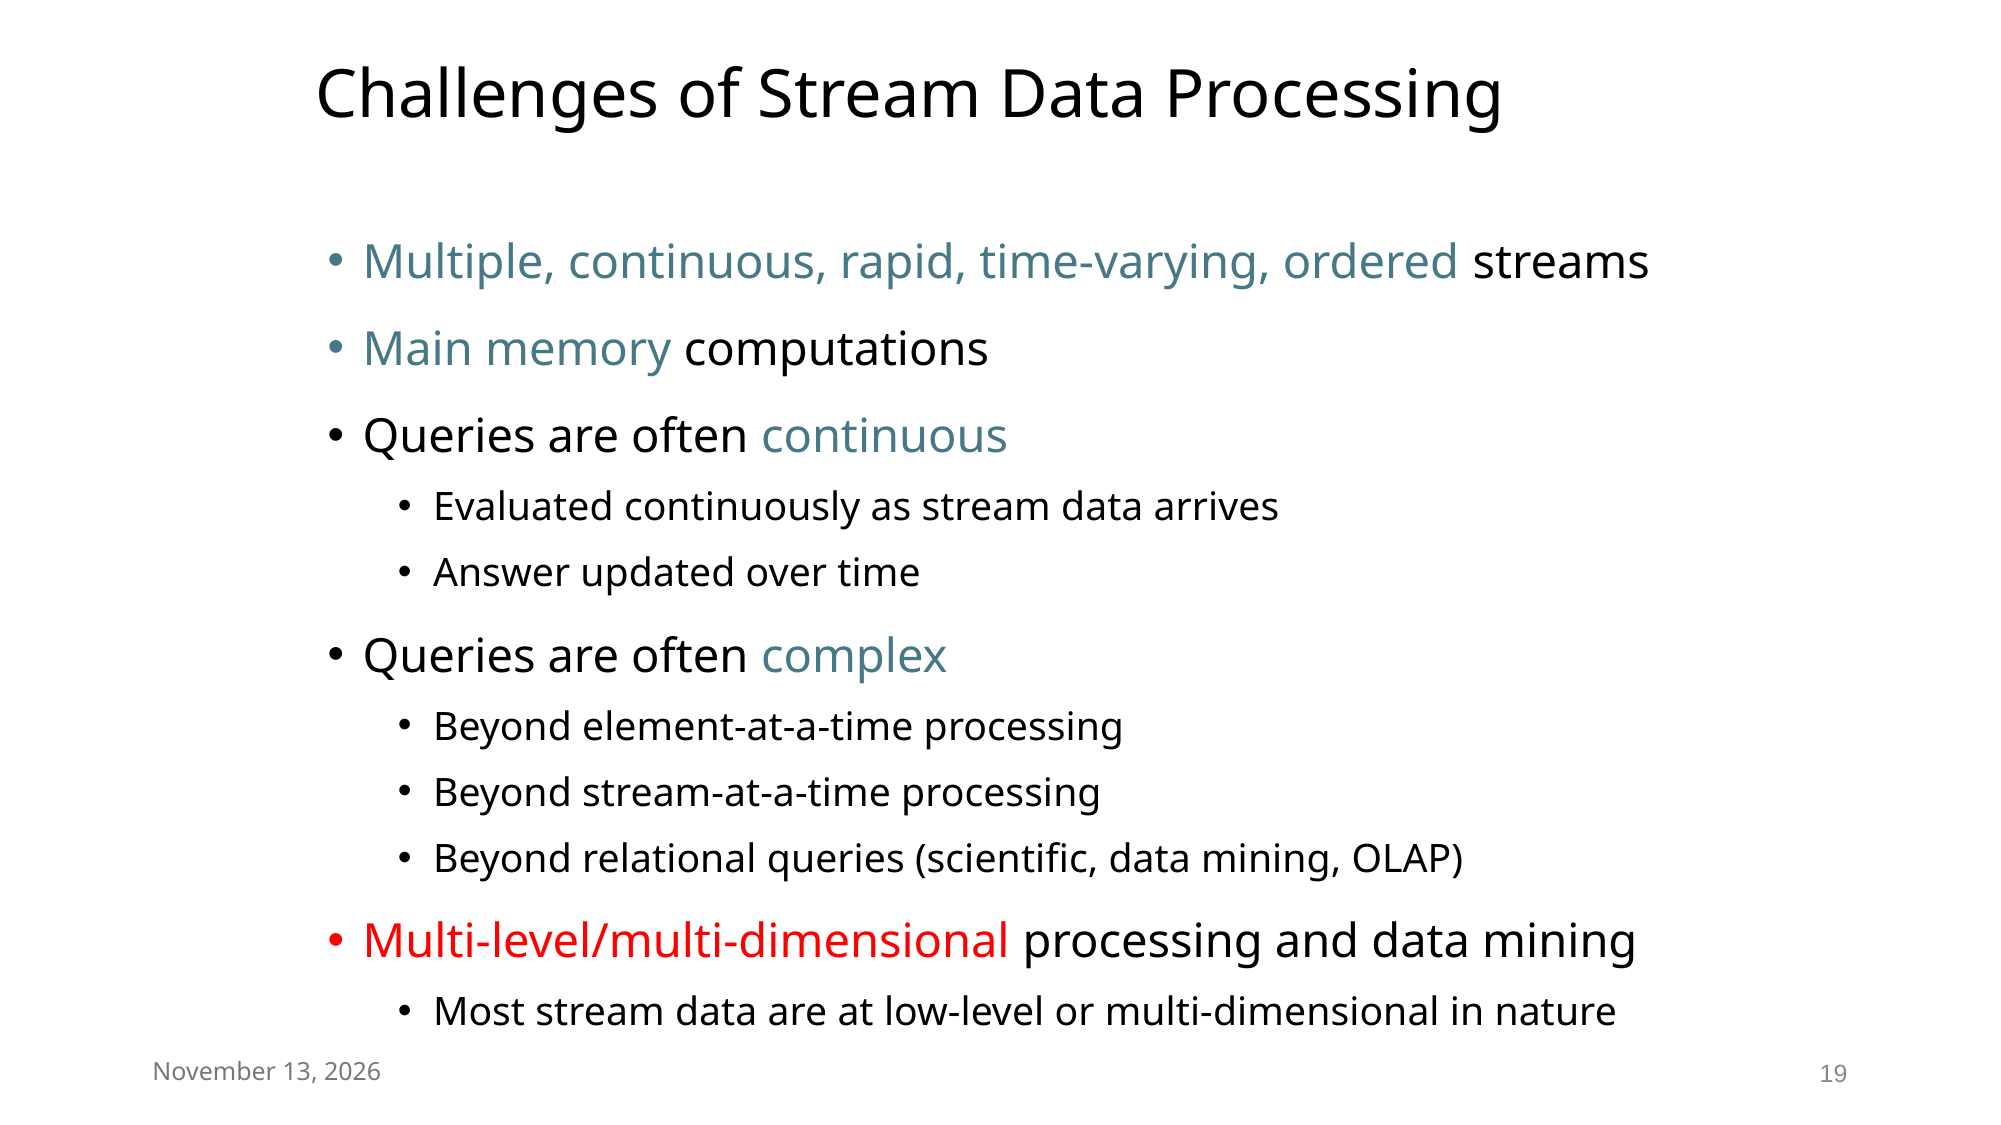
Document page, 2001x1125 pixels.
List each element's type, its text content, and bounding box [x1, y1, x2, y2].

list Multiple, continuous, rapid, time-varying, ordered streams Main memory computations Queries are often continuous Evaluated continuously as stream data arrives Answer updated over time Queries are often complex Beyond element-at-a-time processing Beyond stream-at-a-time processing Beyond relational queries (scientific, data mining, OLAP) Multi-level/multi-dimensional processing and data mining Most stream data are at low-level or multi-dimensional in nature [312, 212, 1700, 1050]
slide_number 19 [1412, 1042, 1863, 1103]
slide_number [137, 1042, 588, 1103]
title Challenges of Stream Data Processing [300, 50, 1682, 142]
